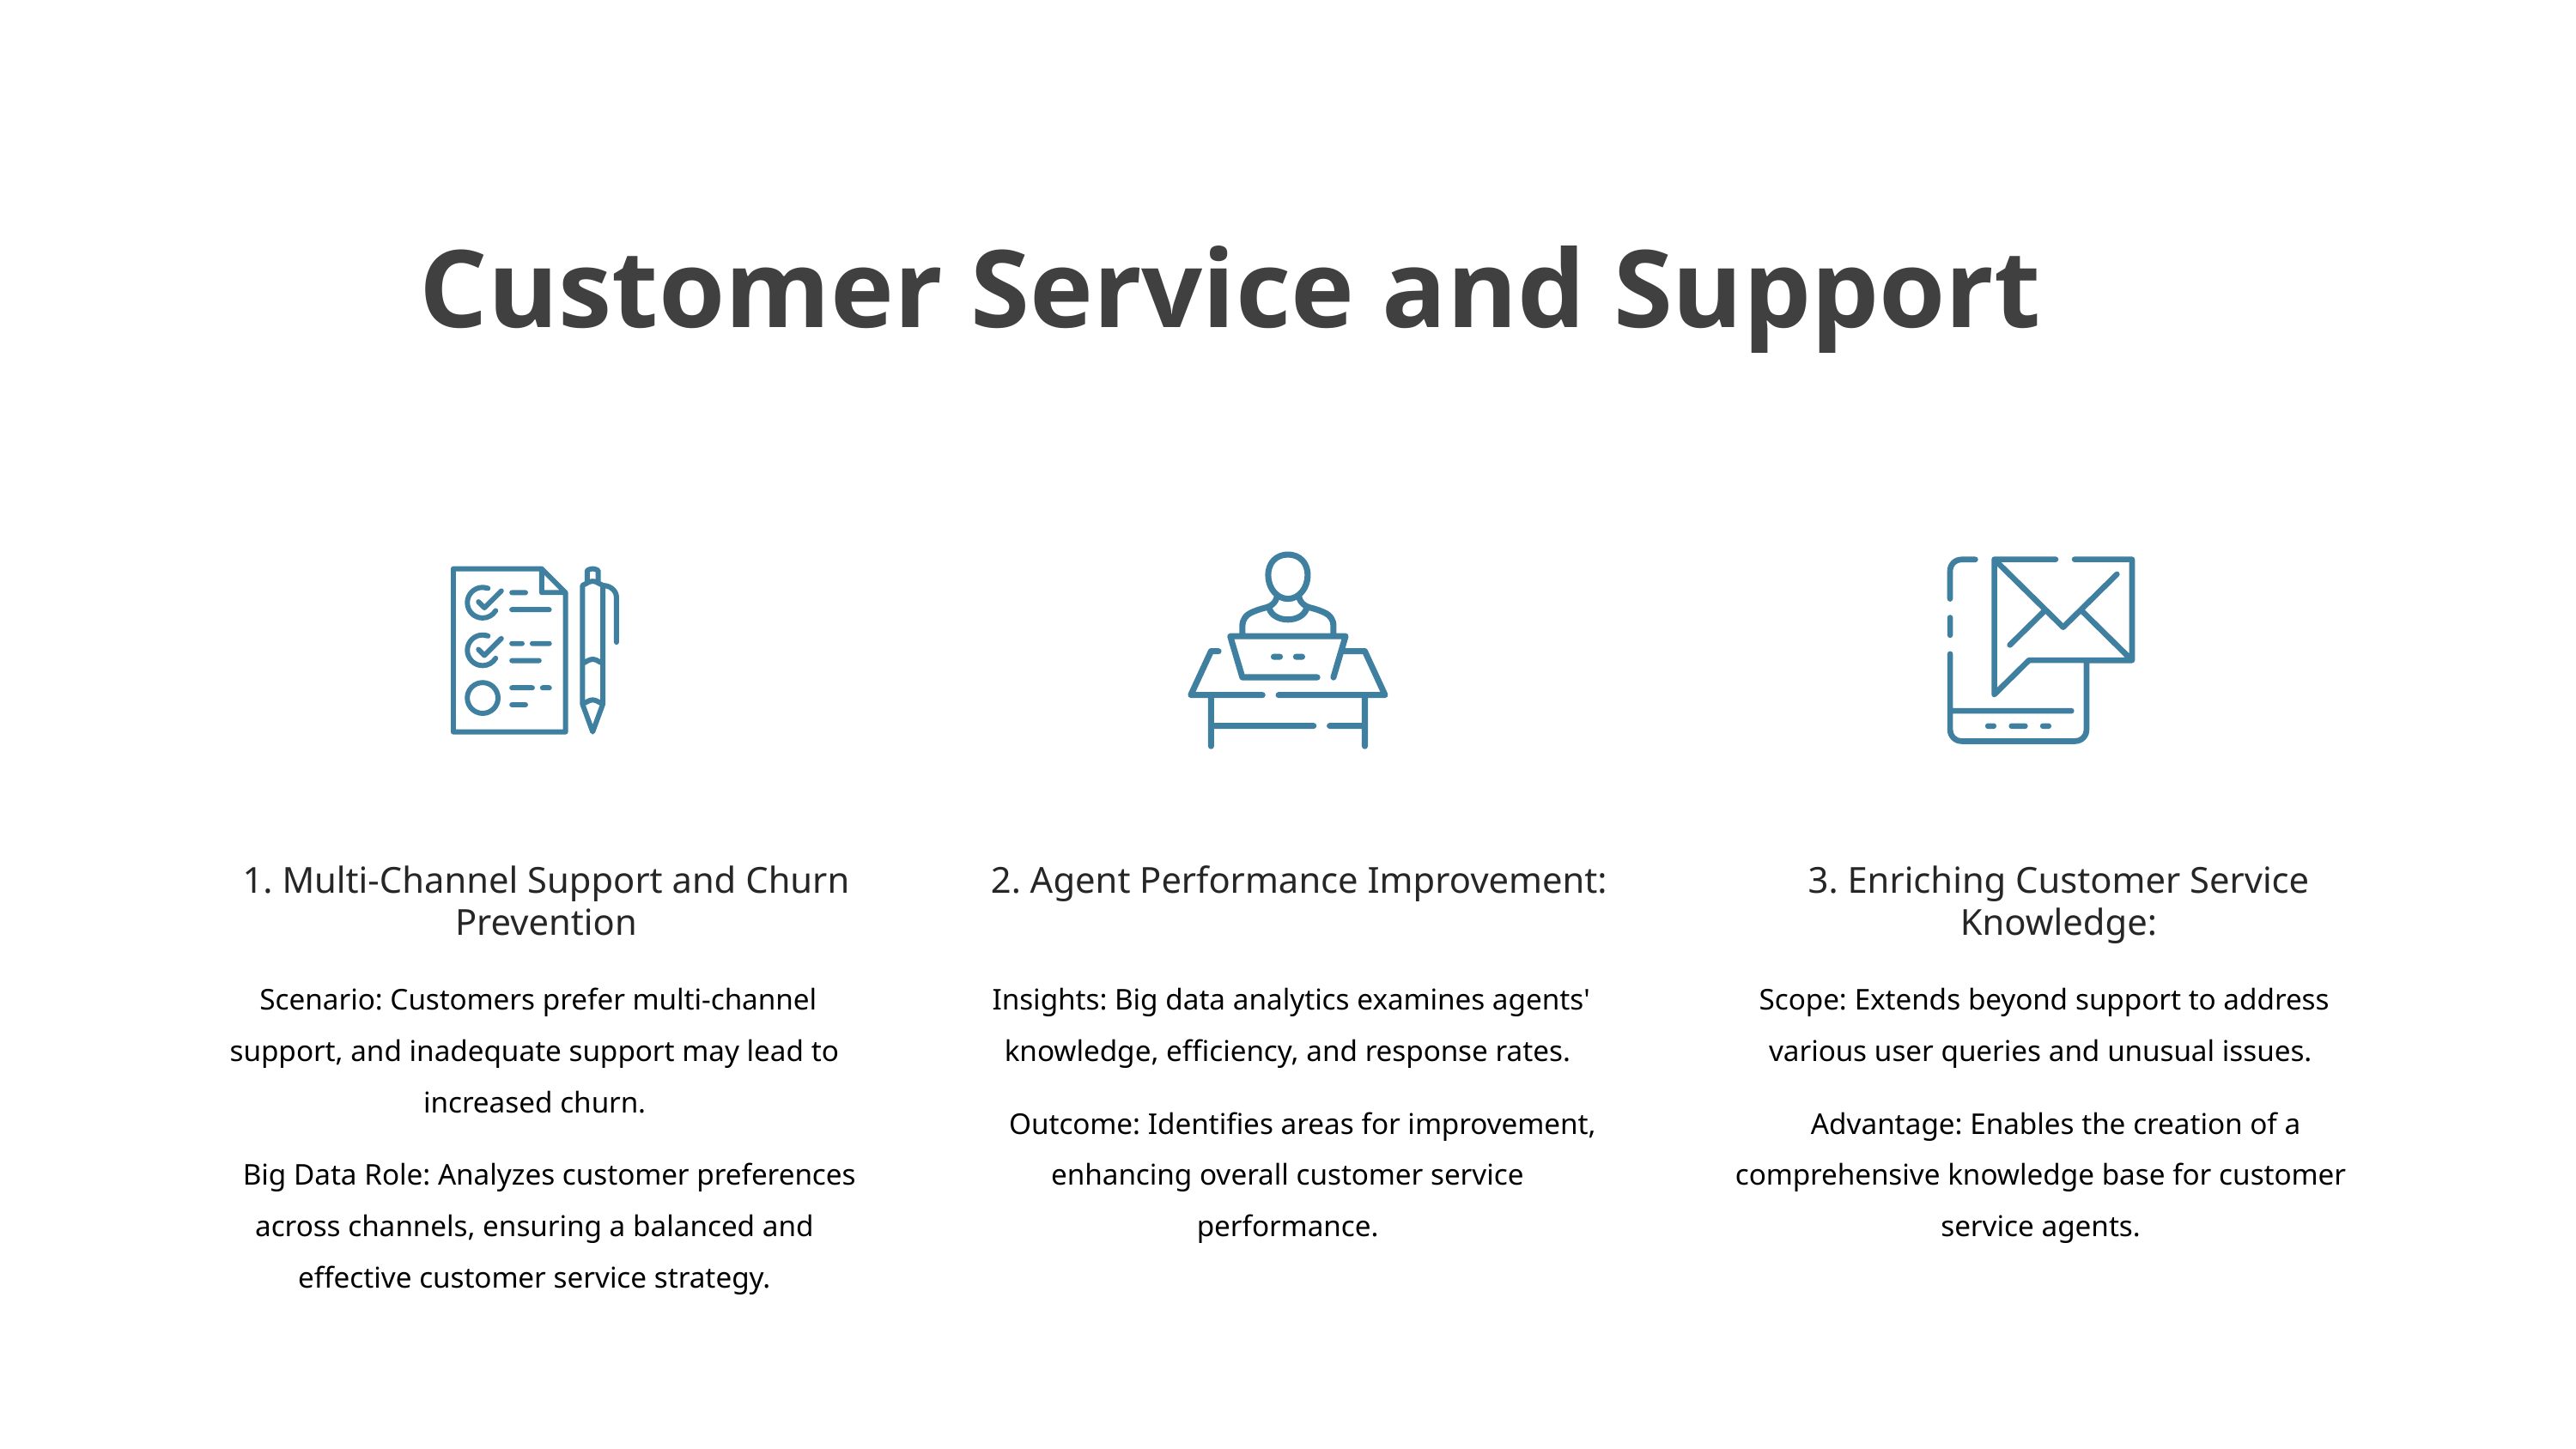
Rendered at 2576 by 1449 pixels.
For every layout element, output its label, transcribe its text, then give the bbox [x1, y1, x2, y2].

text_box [199, 850, 892, 1299]
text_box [1705, 850, 2412, 1246]
text_box Customer Service and Support [419, 215, 2157, 371]
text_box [1188, 551, 1388, 749]
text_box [450, 566, 619, 735]
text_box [1947, 556, 2136, 744]
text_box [952, 850, 1623, 1195]
